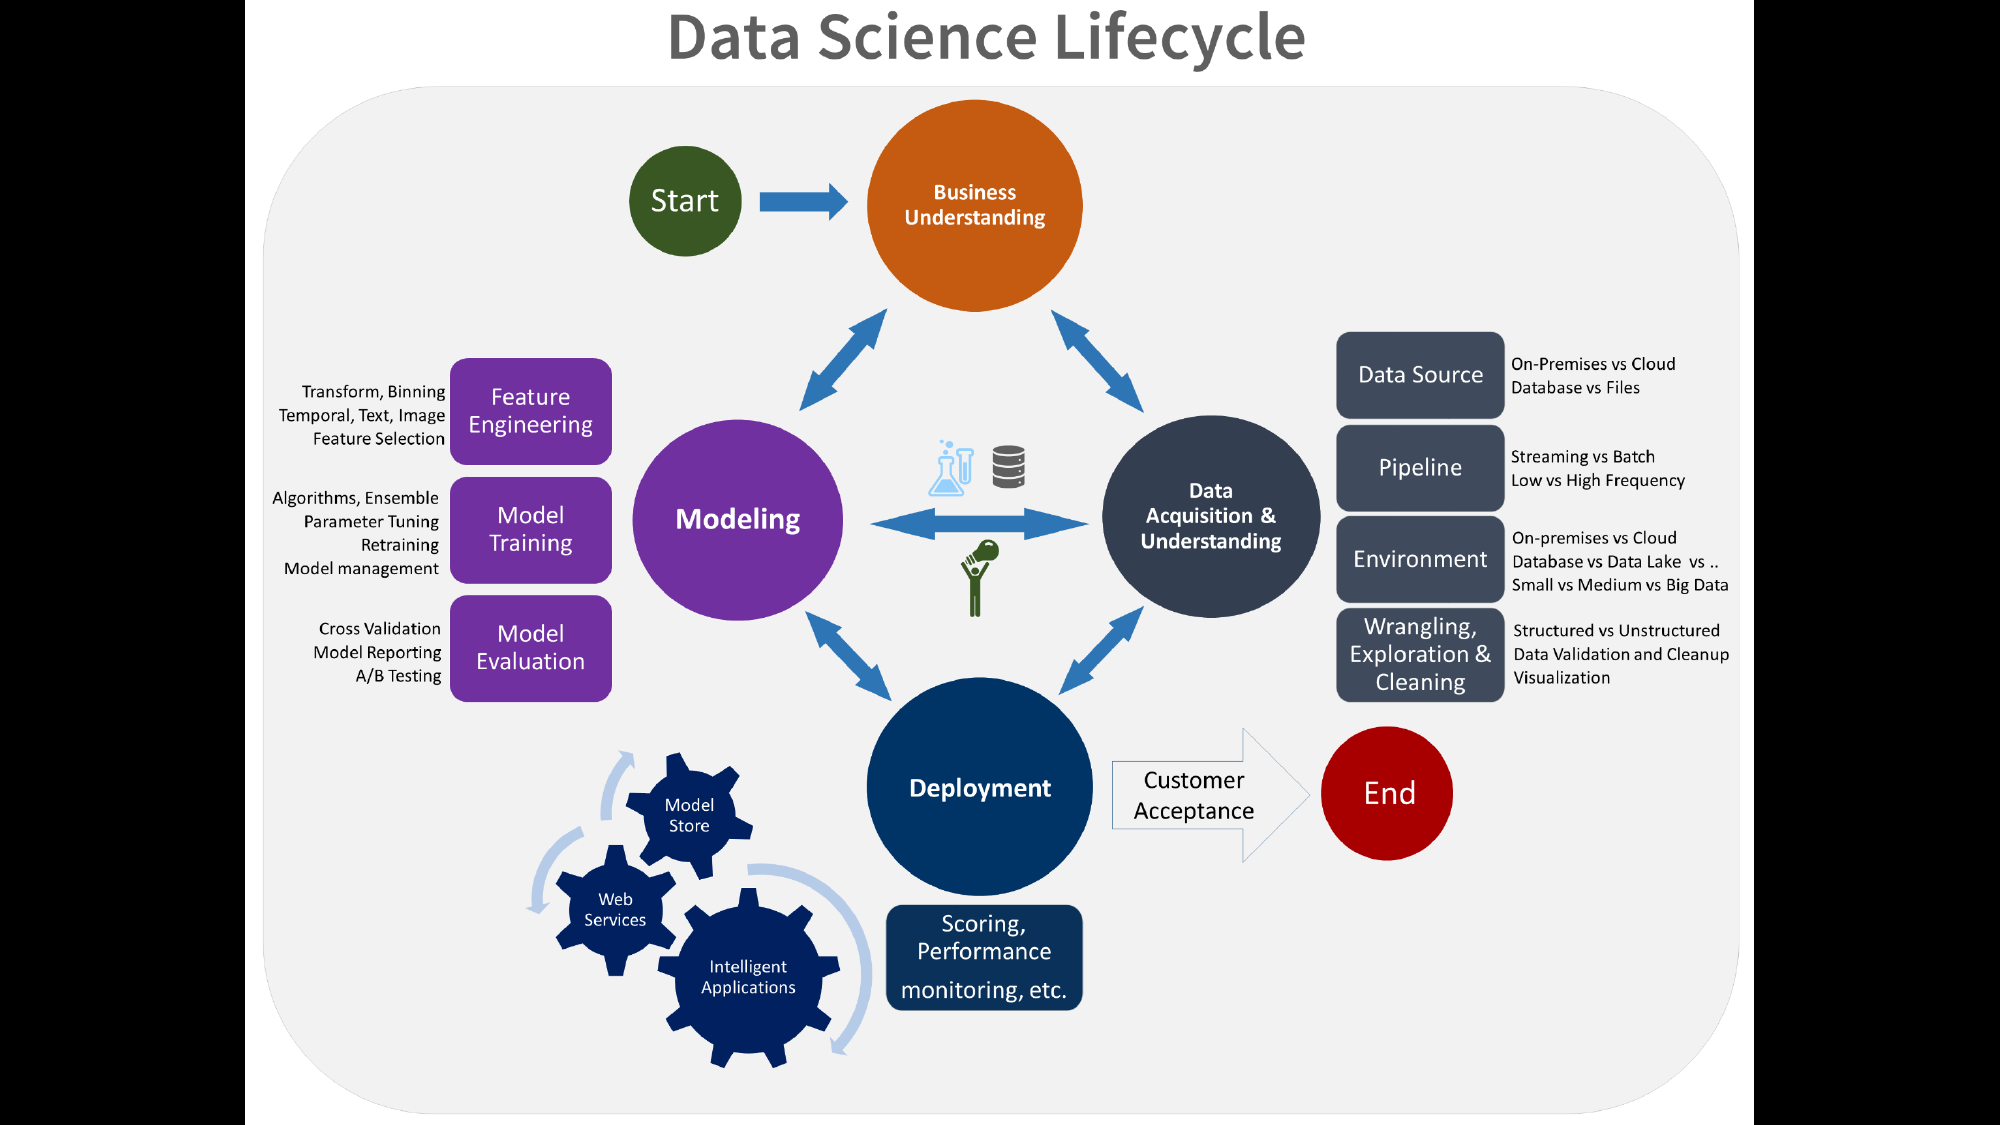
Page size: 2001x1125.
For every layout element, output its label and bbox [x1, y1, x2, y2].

picture [245, 0, 1754, 1125]
